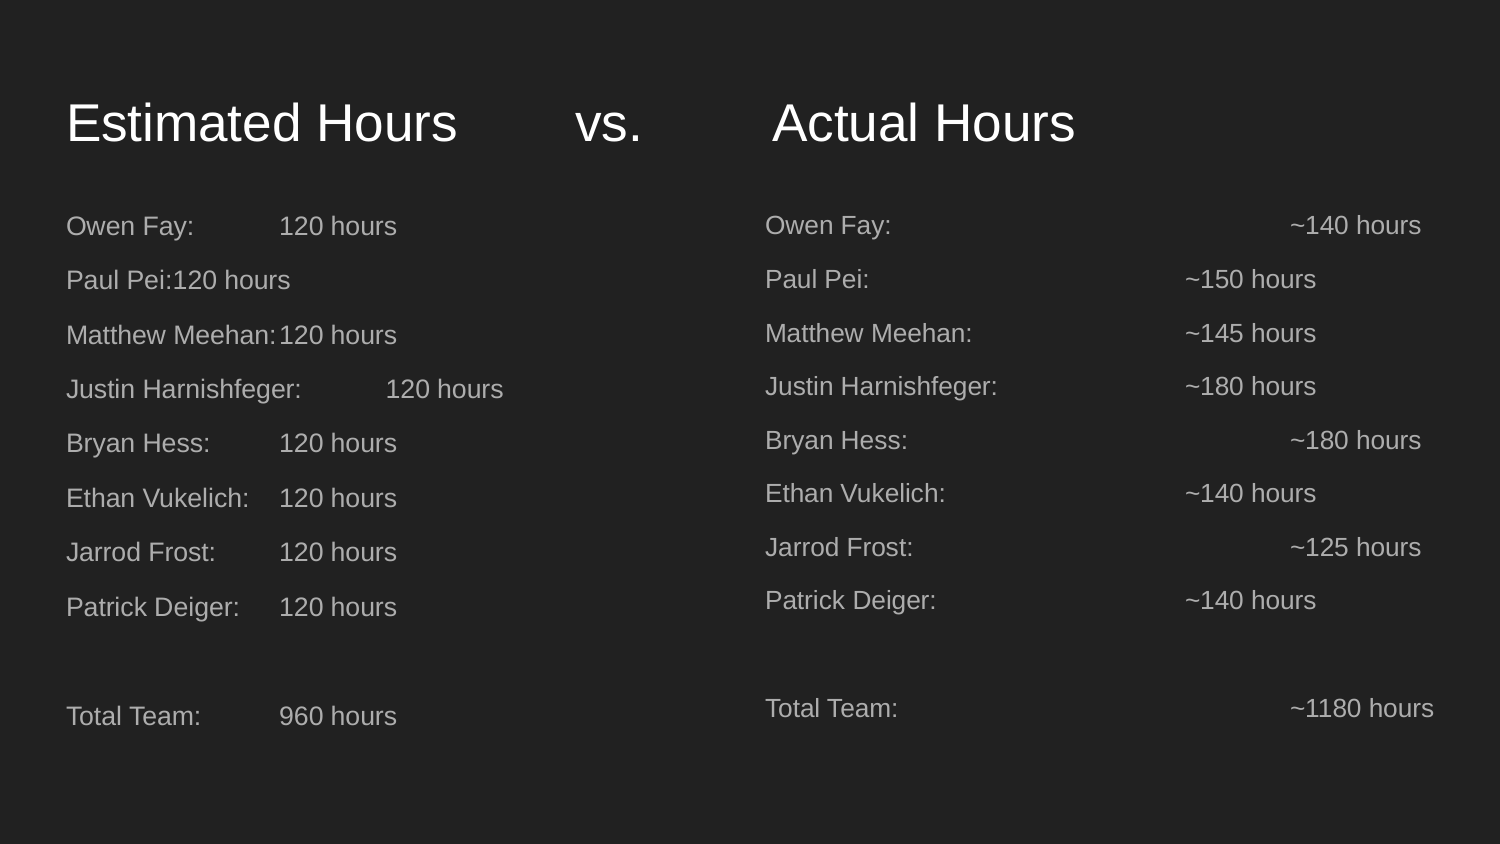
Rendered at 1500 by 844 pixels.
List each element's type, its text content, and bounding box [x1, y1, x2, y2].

list Owen Fay: 120 hours Paul Pei: 120 hours Matthew Meehan: 120 hours Justin Harnishfeger: 120 hours Bryan Hess: 120 hours Ethan Vukelich: 120 hours Jarrod Frost: 120 hours Patrick Deiger: 120 hours Total Team: 960 hours [51, 189, 750, 750]
title Estimated Hours vs. Actual Hours [51, 72, 1449, 167]
list Owen Fay: ~140 hours Paul Pei: ~150 hours Matthew Meehan: ~145 hours Justin Harnishfeger: ~180 hours Bryan Hess: ~180 hours Ethan Vukelich: ~140 hours Jarrod Frost: ~125 hours Patrick Deiger: ~140 hours Total Team: ~1180 hours [750, 189, 1458, 823]
